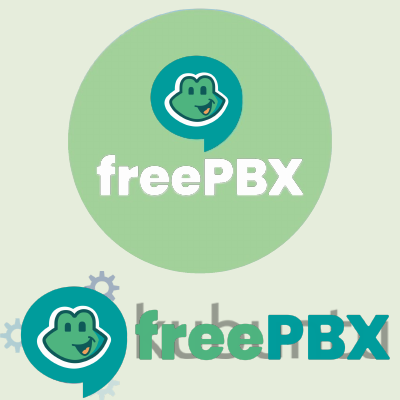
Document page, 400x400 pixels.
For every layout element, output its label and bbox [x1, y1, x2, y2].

text_box [0, 0, 400, 400]
